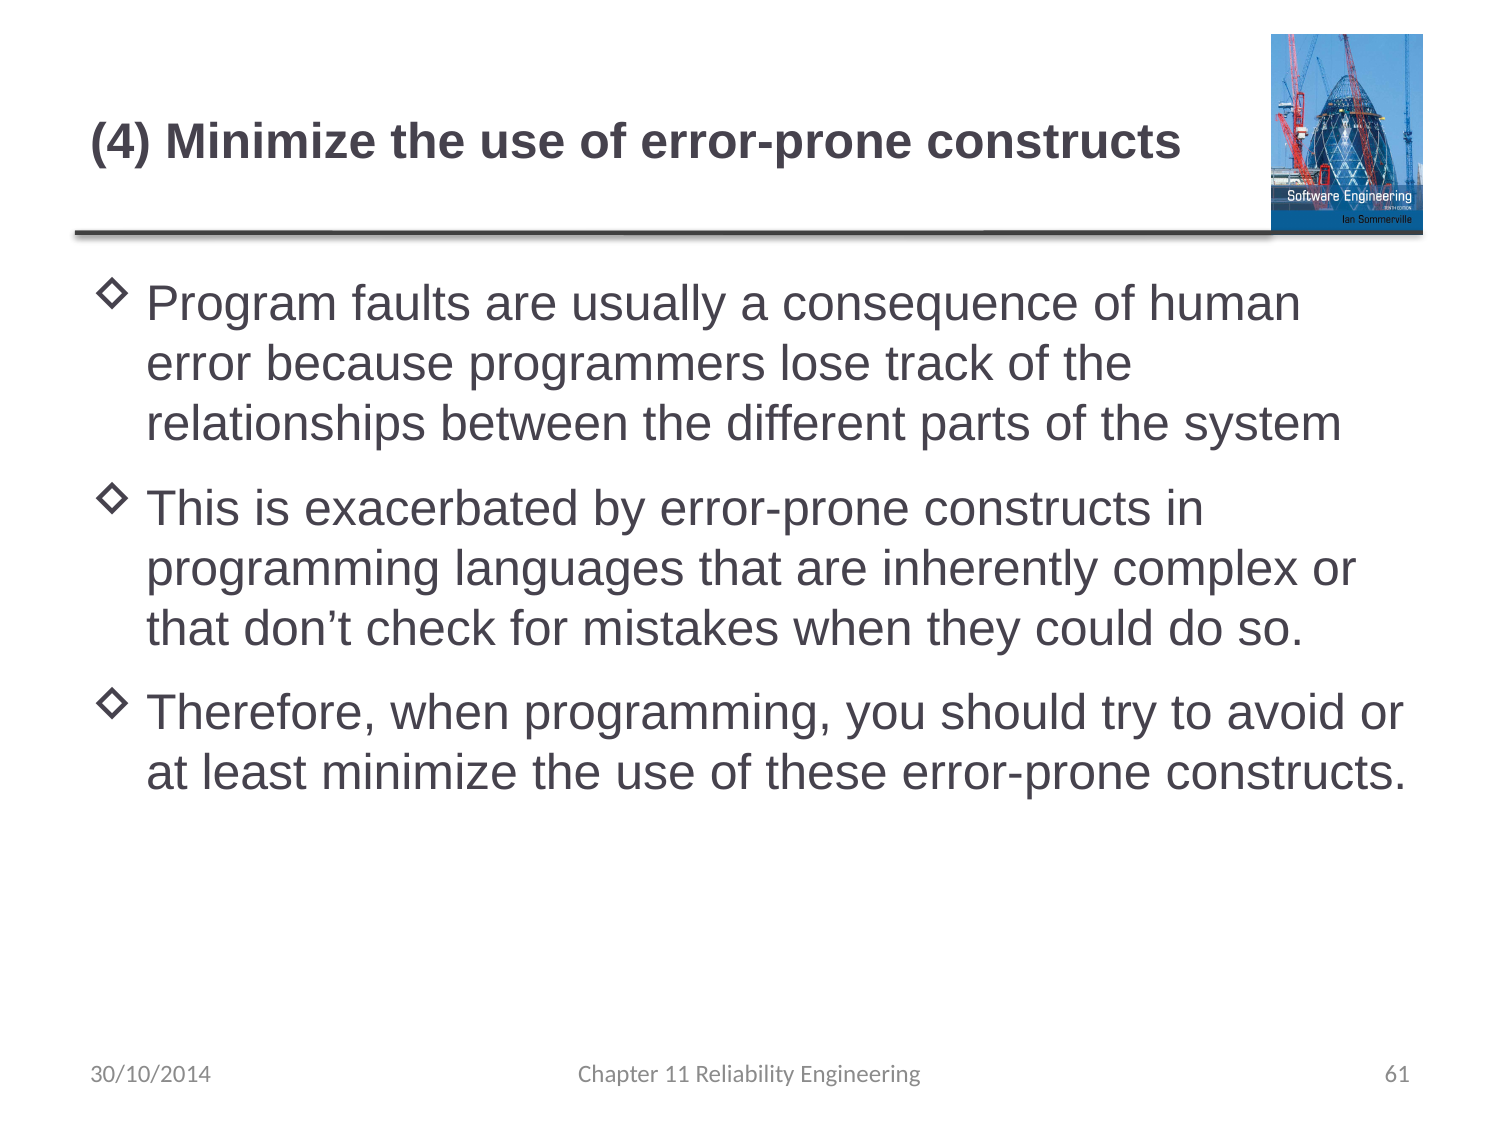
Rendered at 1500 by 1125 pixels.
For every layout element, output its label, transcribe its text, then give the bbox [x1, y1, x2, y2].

footer Chapter 11 Reliability Engineering [512, 1042, 988, 1103]
title (4) Minimize the use of error-prone constructs [74, 44, 1272, 233]
picture [1271, 34, 1423, 230]
list Program faults are usually a consequence of human error because programmers lose track of the relationships between the different parts of the system This is exacerbated by error-prone constructs in programming languages that are inherently complex or that don’t check for mistakes when they could do so. Therefore, when programming, you should try to avoid or at least minimize the use of these error-prone constructs. [75, 262, 1425, 1005]
slide_number 61 [1074, 1042, 1425, 1103]
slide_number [75, 1042, 425, 1103]
